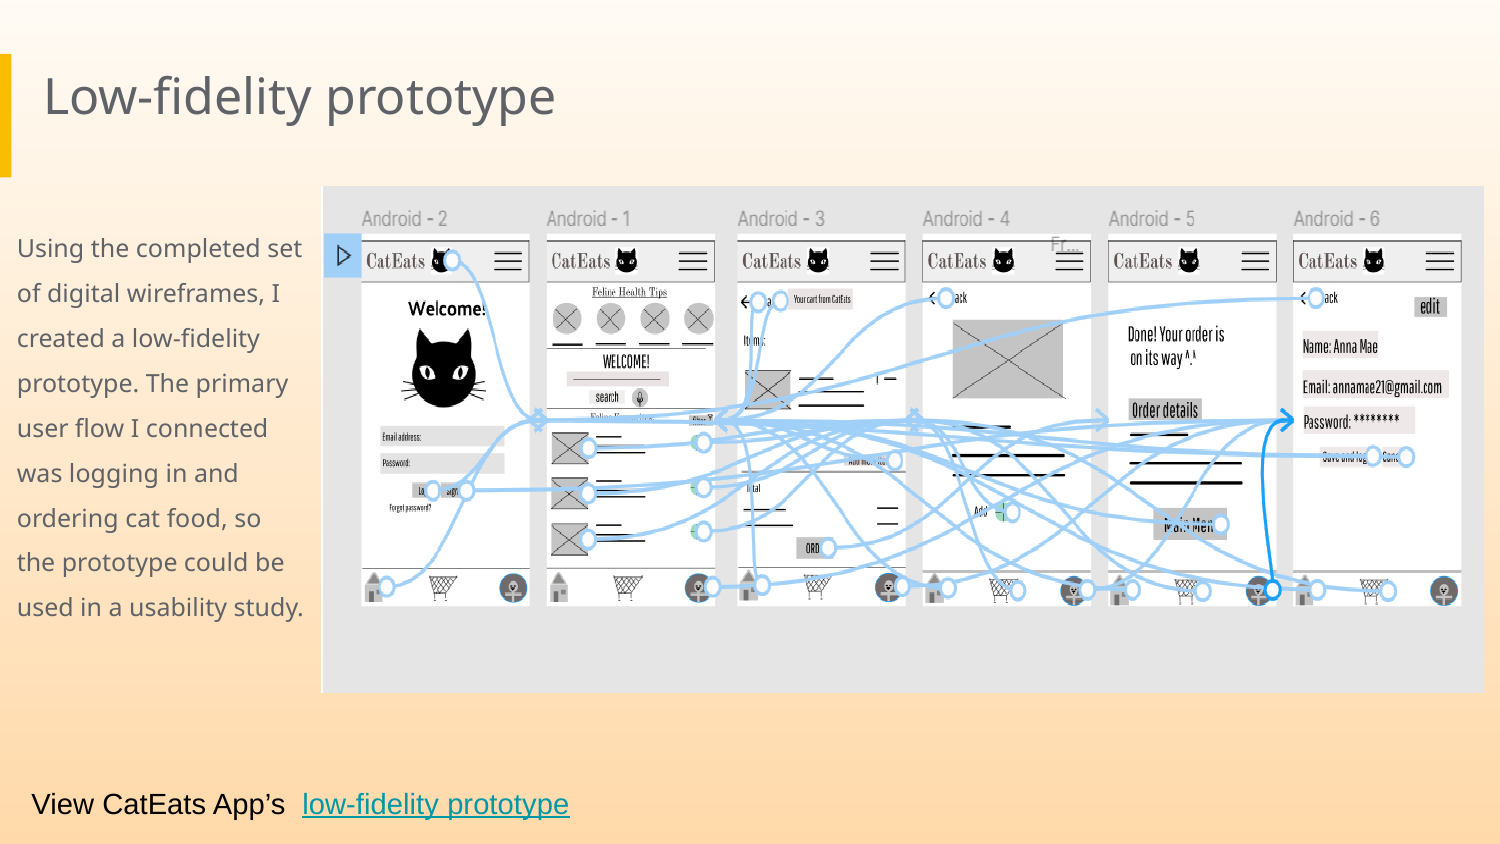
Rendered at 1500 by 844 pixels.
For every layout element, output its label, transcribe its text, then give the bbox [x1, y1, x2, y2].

picture [321, 186, 1484, 693]
text_box Using the completed set of digital wireframes, I created a low-fidelity prototype. The primary user flow I connected was logging in and ordering cat food, so the prototype could be used in a usability study. [16, 202, 316, 637]
text_box Low-fidelity prototype [43, 40, 1192, 140]
text_box View CatEats App’s low-fidelity prototype [16, 777, 779, 828]
